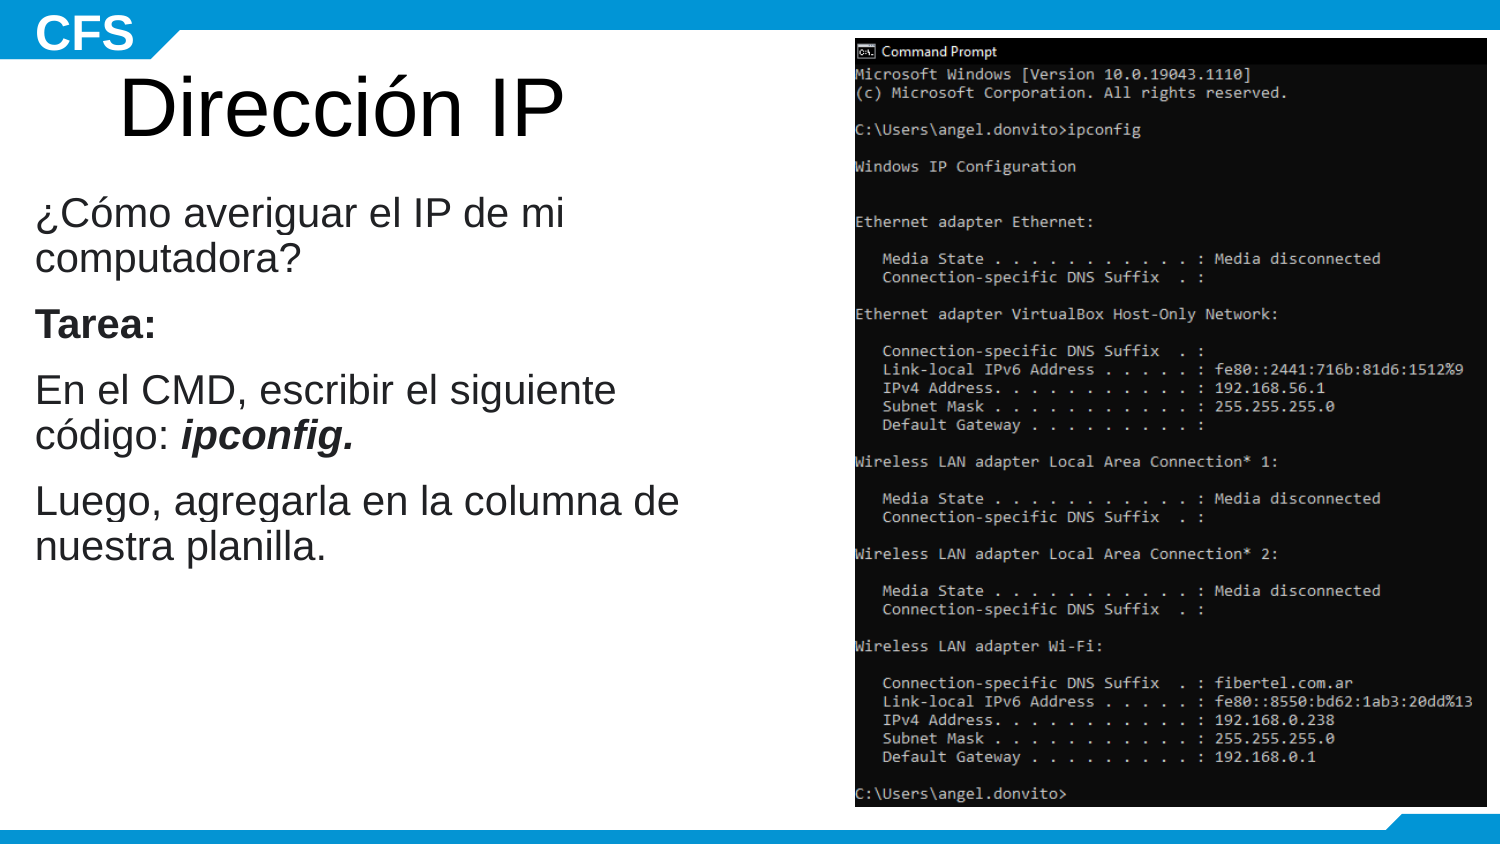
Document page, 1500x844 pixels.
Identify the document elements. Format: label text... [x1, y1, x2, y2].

text_box ¿Cómo averiguar el IP de mi computadora? Tarea: En el CMD, escribir el siguiente código: ipconfig. Luego, agregarla en la columna de nuestra planilla. [19, 184, 767, 639]
picture [855, 37, 1487, 807]
title Dirección IP [103, 33, 850, 185]
